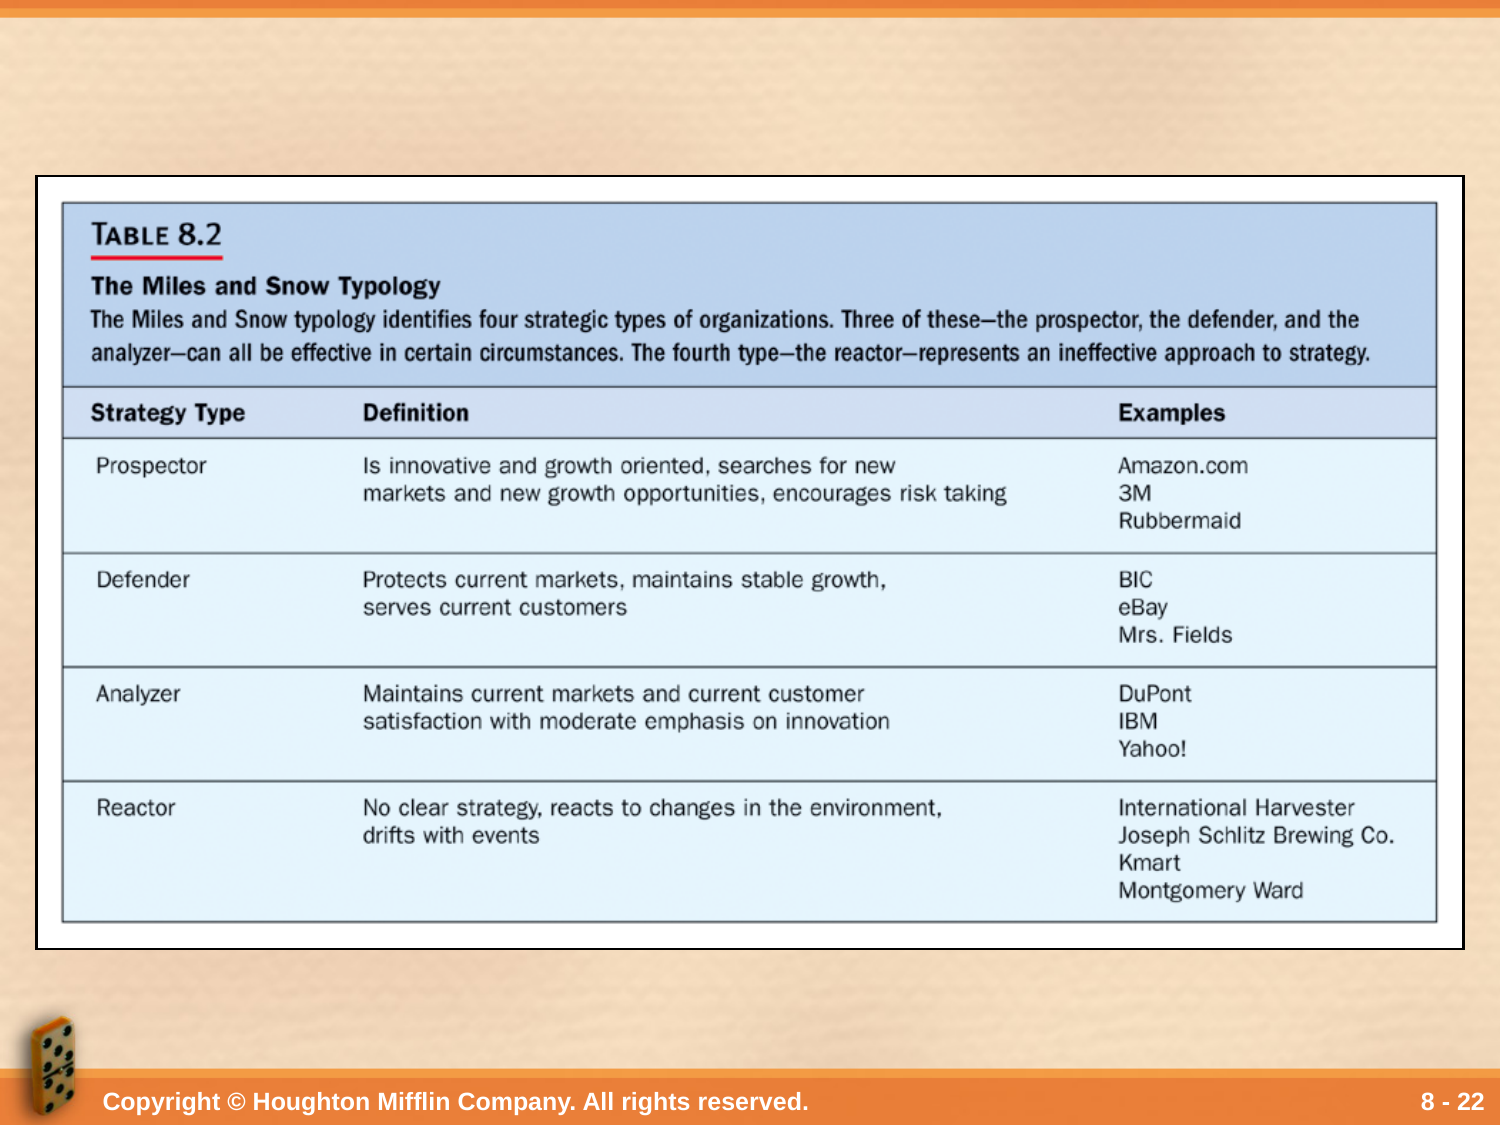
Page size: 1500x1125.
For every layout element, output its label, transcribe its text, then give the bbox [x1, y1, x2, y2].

picture [0, 0, 1500, 1125]
slide_number 8 - 22 [1187, 1074, 1500, 1125]
footer Copyright © Houghton Mifflin Company. All rights reserved. [87, 1074, 900, 1125]
